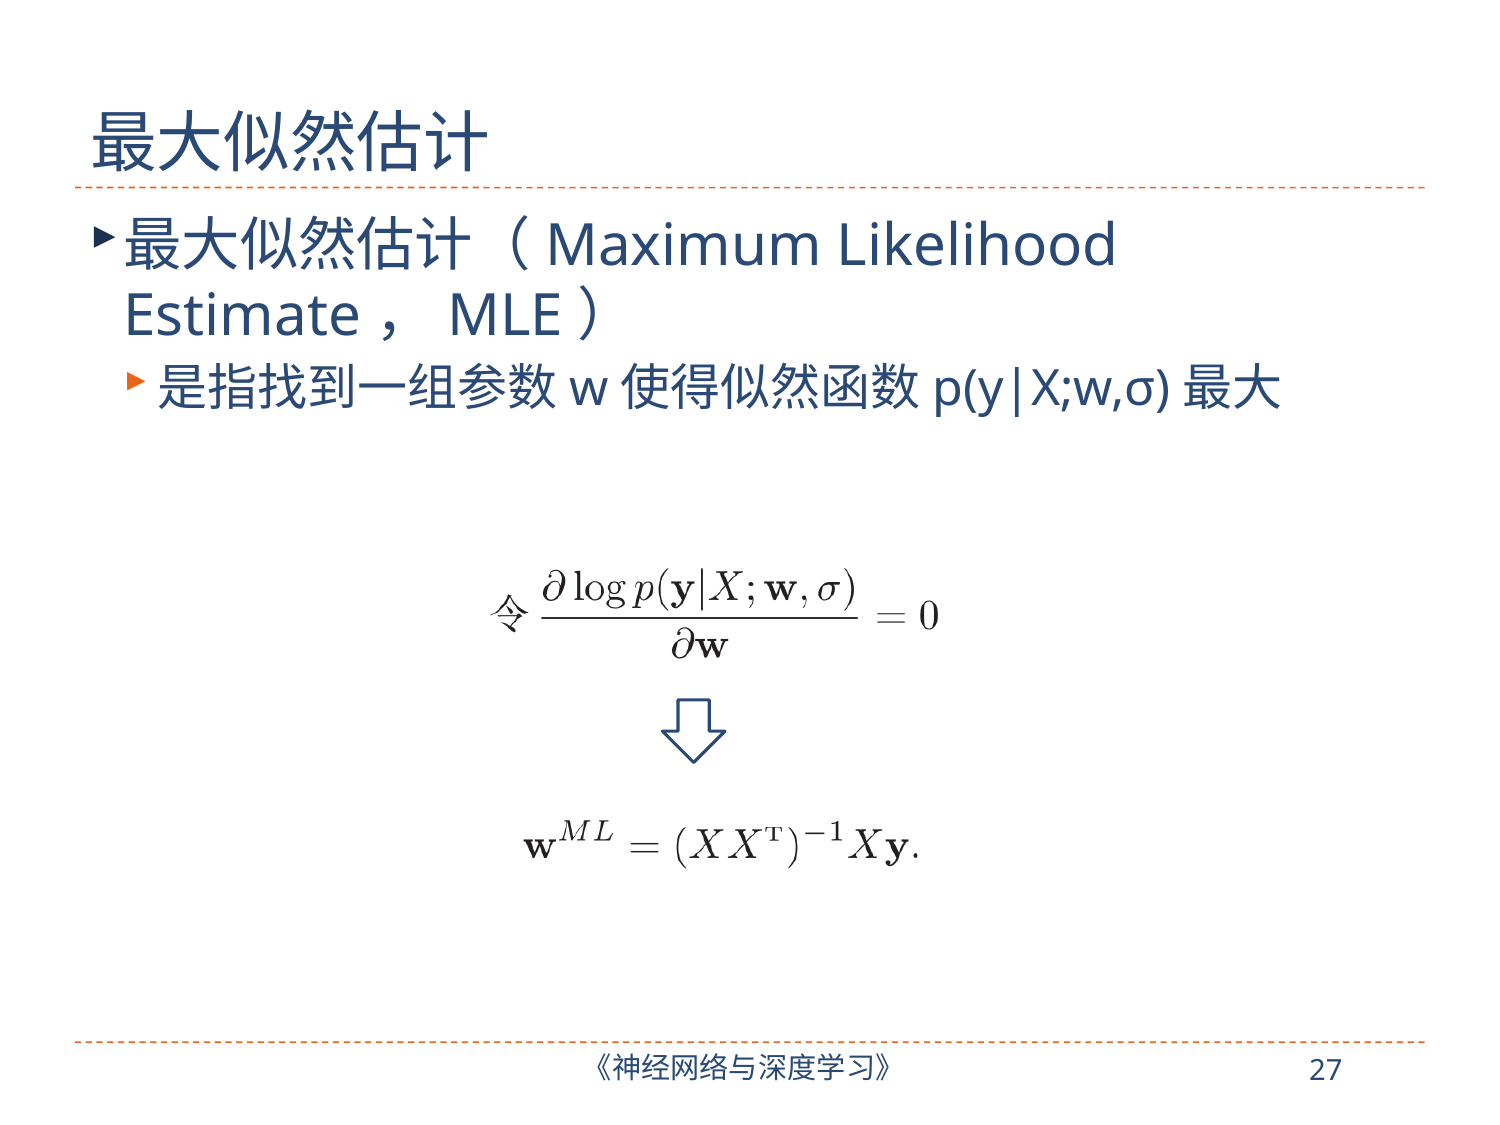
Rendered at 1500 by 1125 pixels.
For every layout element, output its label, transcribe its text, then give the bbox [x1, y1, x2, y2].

picture [506, 784, 942, 896]
title 最大似然估计 [75, 24, 1425, 188]
picture [474, 549, 942, 678]
text_box [660, 698, 727, 764]
list 最大似然估计（Maximum Likelihood Estimate，MLE） 是指找到一组参数w使得似然函数p(y|X;w,σ)最大 [75, 200, 1425, 1010]
